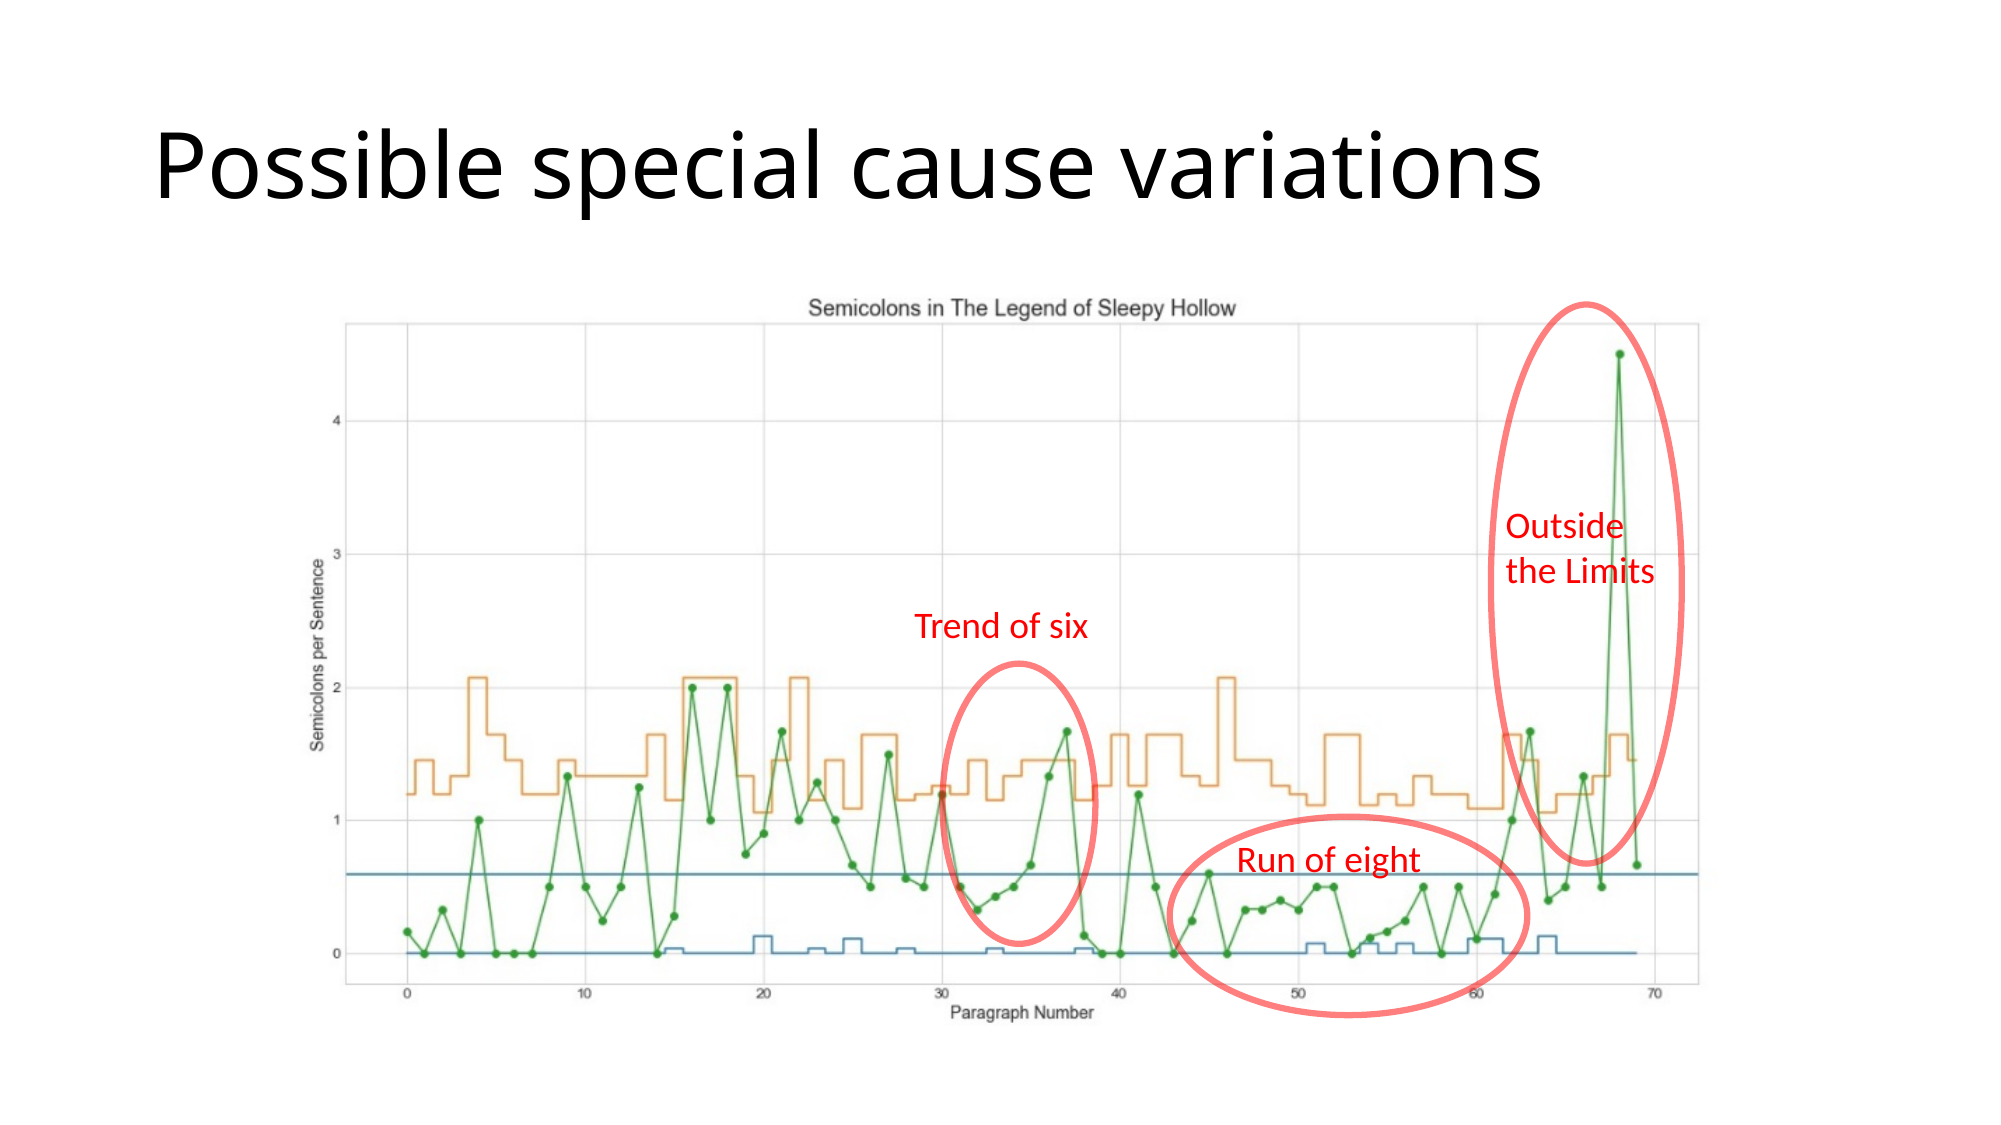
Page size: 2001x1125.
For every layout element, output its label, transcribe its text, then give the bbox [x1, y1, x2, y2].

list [127, 219, 1873, 1093]
title Possible special cause variations [137, 59, 1863, 219]
